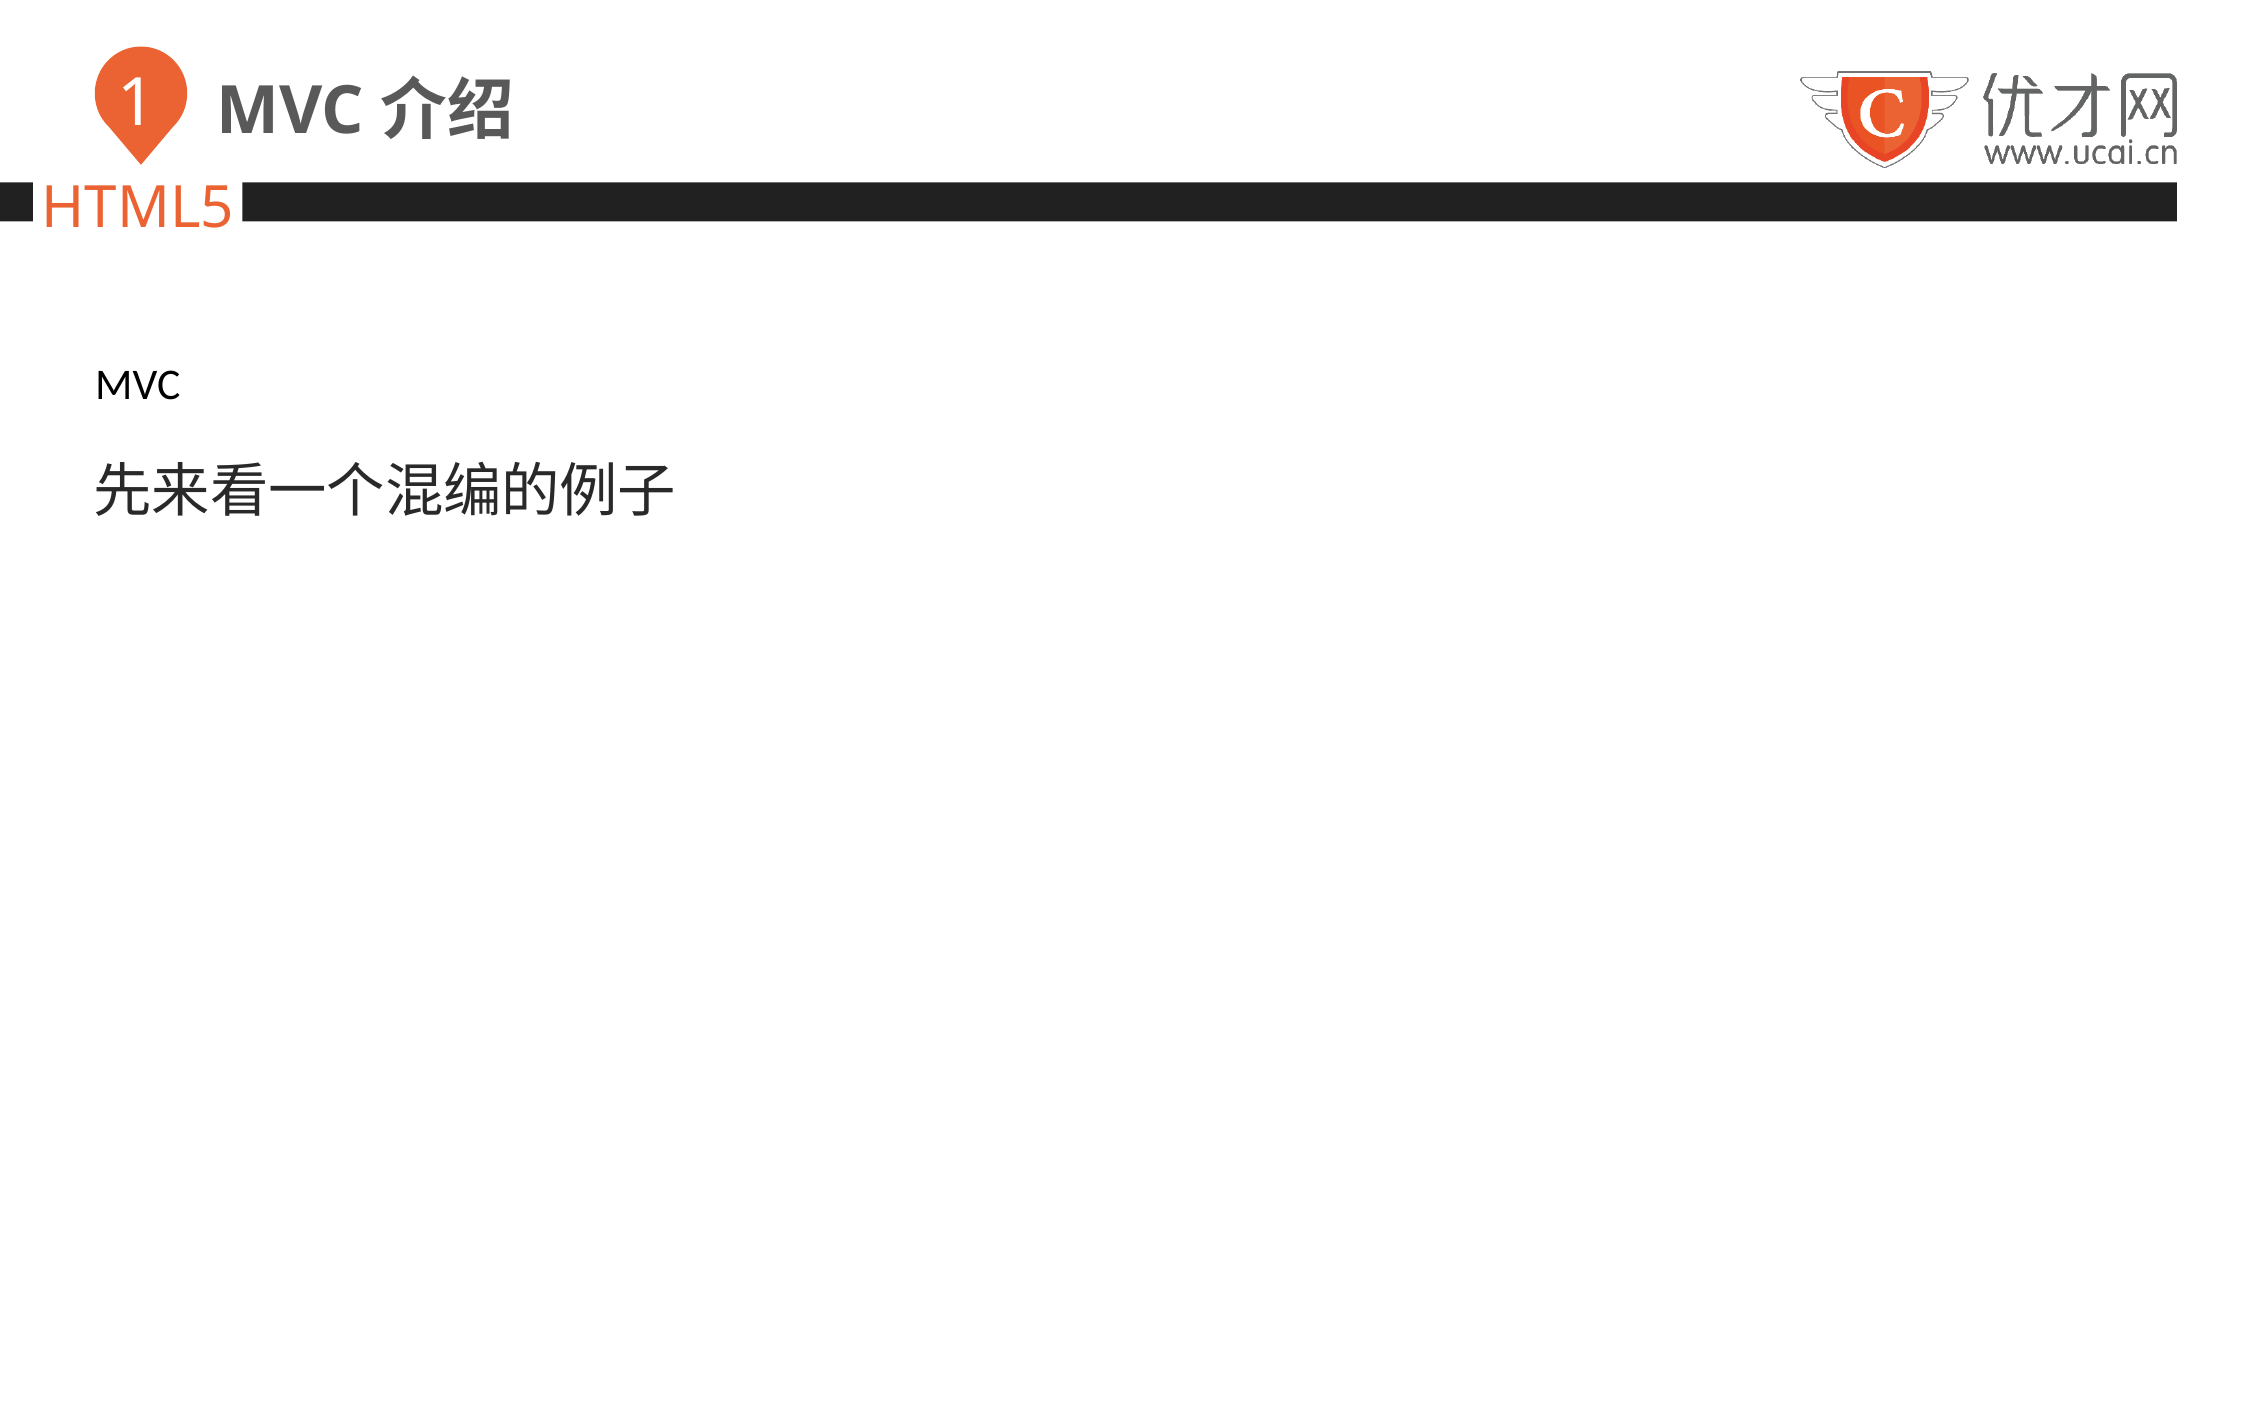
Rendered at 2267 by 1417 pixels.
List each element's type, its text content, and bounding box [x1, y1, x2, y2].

text_box MVC [87, 348, 188, 416]
text_box 先来看一个混编的例子 [28, 452, 1732, 523]
picture [1800, 71, 2177, 169]
text_box [0, 182, 33, 222]
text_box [94, 46, 515, 165]
text_box HTML5 [33, 161, 243, 249]
text_box [243, 182, 2177, 222]
